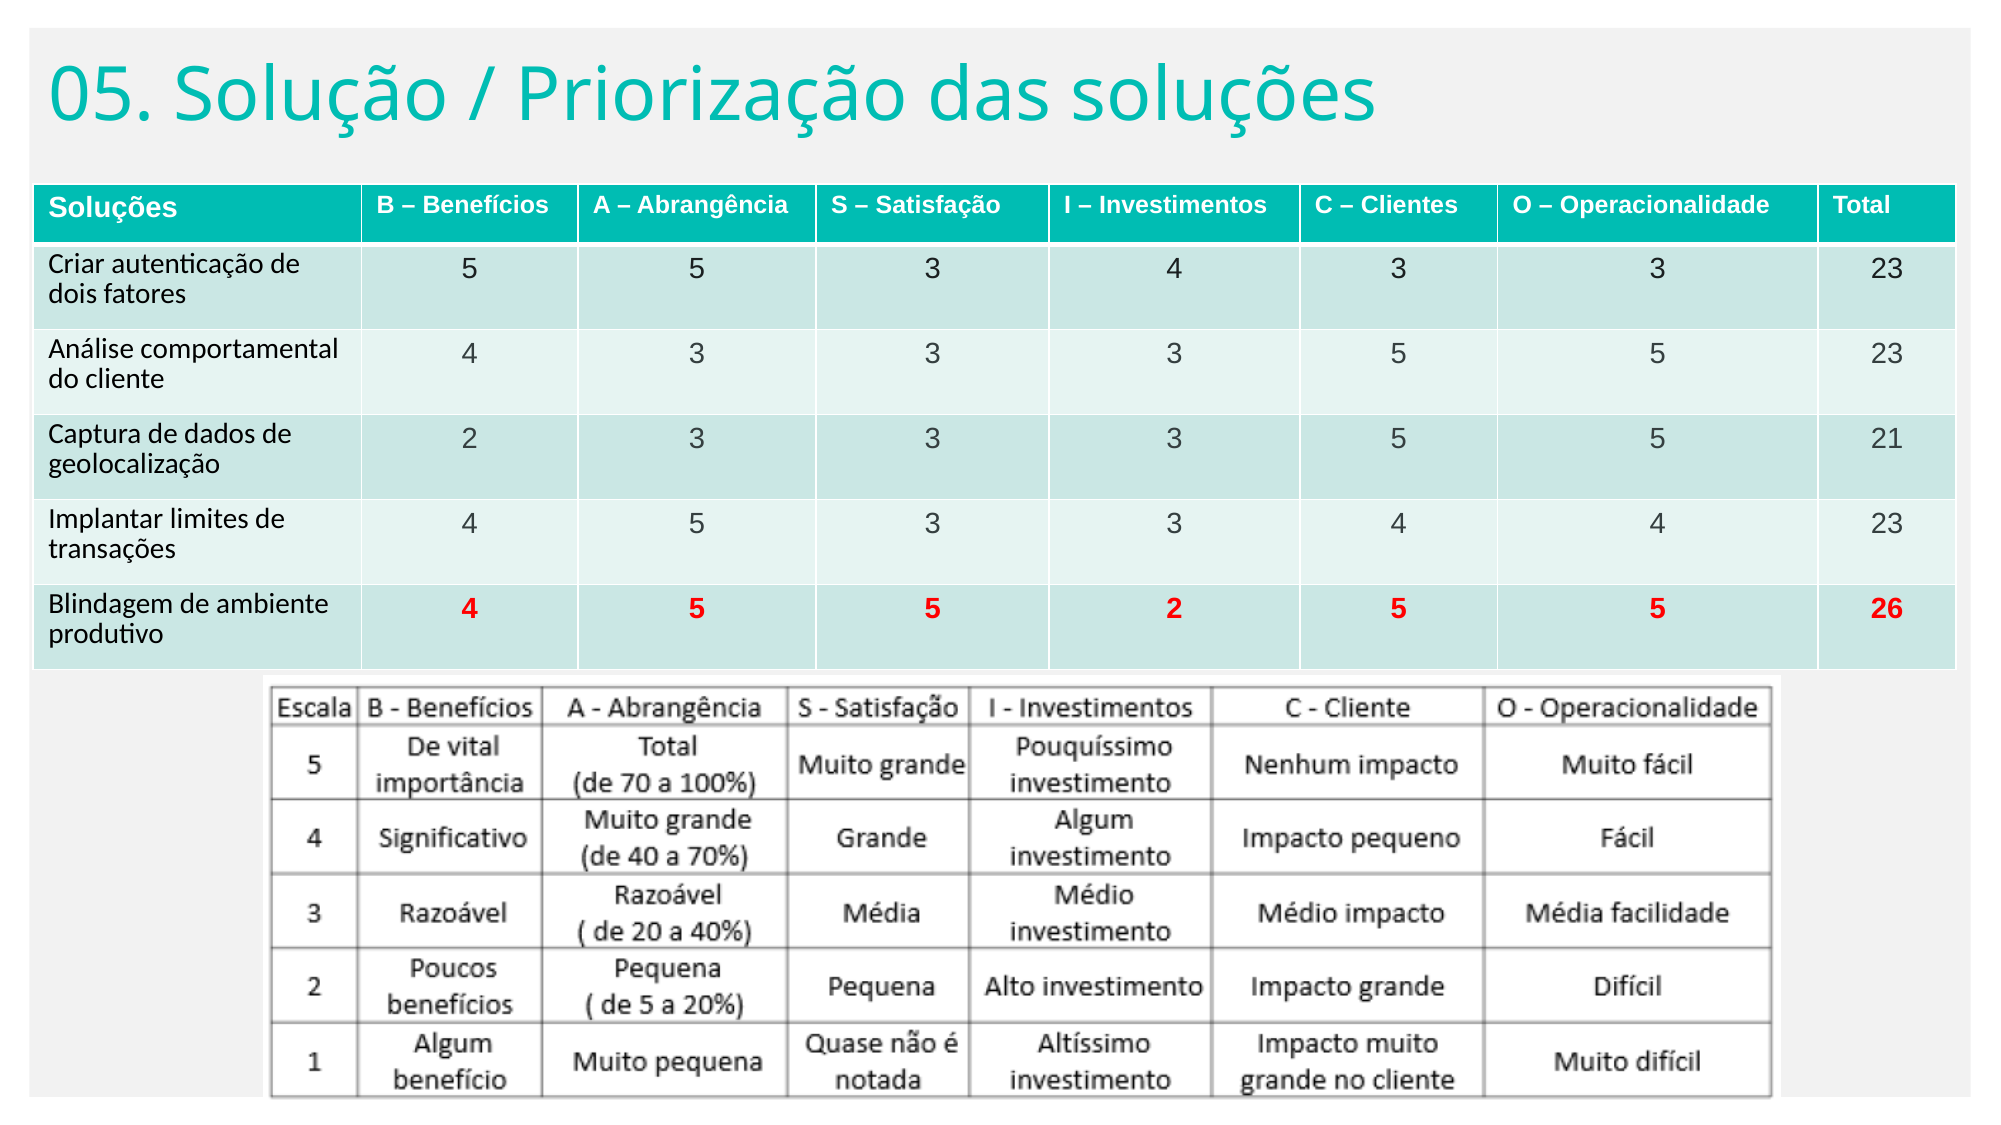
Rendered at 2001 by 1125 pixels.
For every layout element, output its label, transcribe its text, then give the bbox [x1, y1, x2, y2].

table_cell 2 [1050, 585, 1299, 669]
table_cell 3 [817, 247, 1048, 329]
table_header I – Investimentos [1050, 185, 1299, 242]
table_cell 4 [362, 330, 577, 414]
table_header C – Clientes [1301, 185, 1497, 242]
table_cell 23 [1819, 330, 1955, 414]
table_cell 23 [1819, 500, 1955, 584]
table_cell 3 [817, 330, 1048, 414]
table_cell 23 [1819, 247, 1955, 329]
table_header A – Abrangência [579, 185, 815, 242]
table_cell 3 [579, 330, 815, 414]
table_cell 5 [1301, 585, 1497, 669]
table_cell Blindagem de ambiente produtivo [34, 585, 361, 669]
table_cell 3 [1301, 247, 1497, 329]
table_cell 4 [362, 585, 577, 669]
table_cell 4 [362, 500, 577, 584]
table_cell 5 [1498, 330, 1817, 414]
table_cell 4 [1050, 247, 1299, 329]
picture [263, 675, 1781, 1115]
table_header B – Benefícios [362, 185, 577, 242]
table_cell 5 [579, 585, 815, 669]
table_cell Análise comportamental do cliente [34, 330, 361, 414]
table_cell Implantar limites de transações [34, 500, 361, 584]
table_cell Captura de dados de geolocalização [34, 415, 361, 499]
table_cell 5 [1301, 330, 1497, 414]
table_cell 3 [1050, 500, 1299, 584]
table_cell 4 [1498, 500, 1817, 584]
table_cell 5 [362, 247, 577, 329]
table_cell Criar autenticação de dois fatores [34, 247, 361, 329]
table_cell 5 [1498, 415, 1817, 499]
table_cell 5 [579, 247, 815, 329]
table_cell 5 [579, 500, 815, 584]
table_cell 3 [579, 415, 815, 499]
table_cell 3 [817, 415, 1048, 499]
text_box 05. Solução / Priorização das soluções [33, 10, 1488, 143]
table_header S – Satisfação [817, 185, 1048, 242]
table_cell 3 [1050, 330, 1299, 414]
table_cell 5 [1301, 415, 1497, 499]
table_header Soluções [34, 185, 361, 242]
table_cell 26 [1819, 585, 1955, 669]
table_cell 2 [362, 415, 577, 499]
table_cell 21 [1819, 415, 1955, 499]
table_cell 3 [1050, 415, 1299, 499]
table_cell 3 [817, 500, 1048, 584]
table_cell 4 [1301, 500, 1497, 584]
table_header O – Operacionalidade [1498, 185, 1817, 242]
table_cell 5 [1498, 585, 1817, 669]
table_cell 3 [1498, 247, 1817, 329]
table_header Total [1819, 185, 1955, 242]
table_cell 5 [817, 585, 1048, 669]
